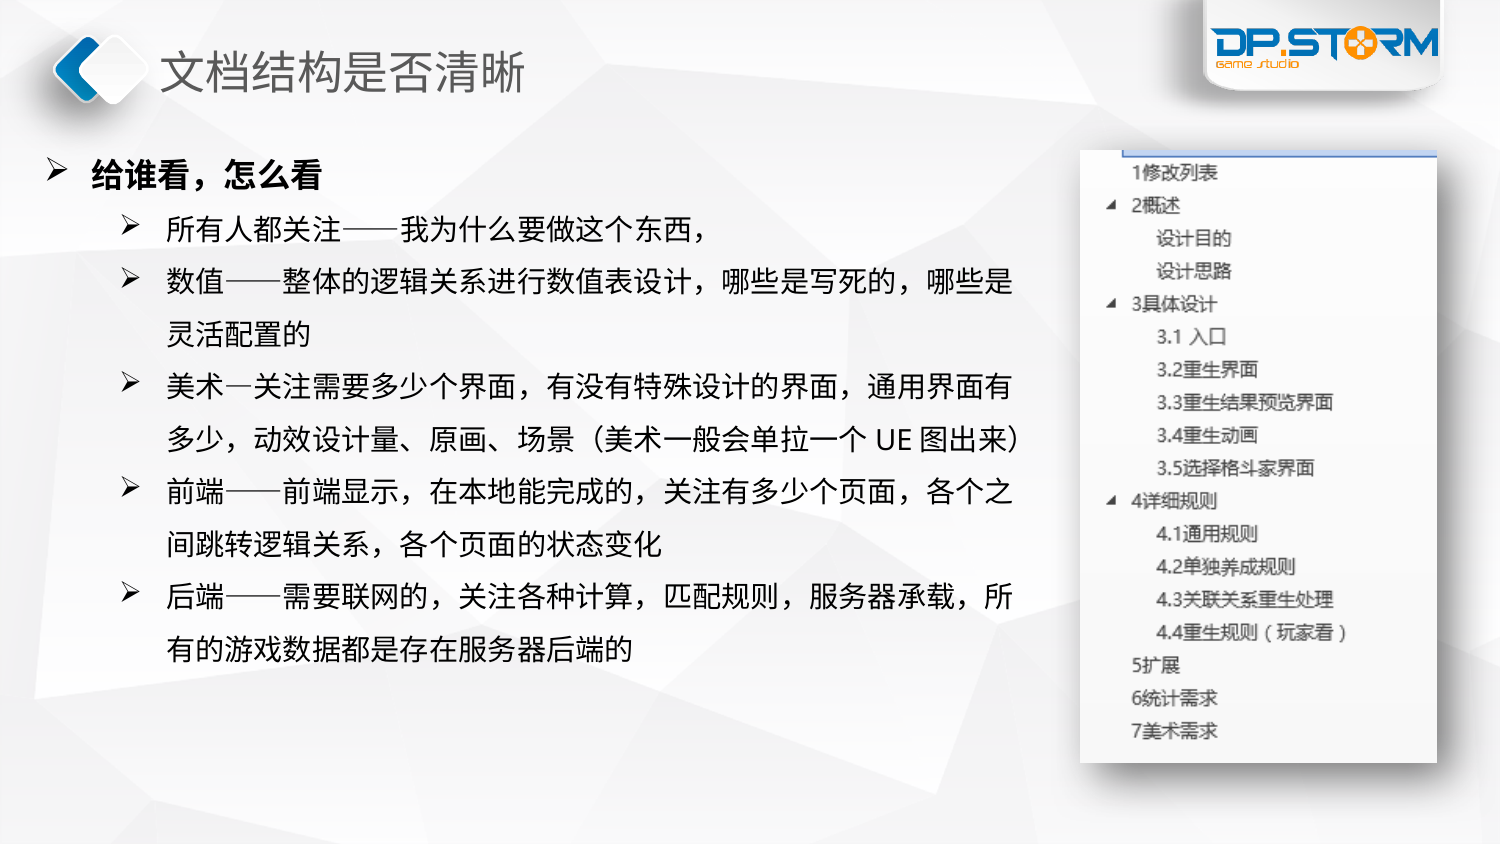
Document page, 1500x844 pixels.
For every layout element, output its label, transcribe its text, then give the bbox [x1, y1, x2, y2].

text_box 给谁看，怎么看 所有人都关注——我为什么要做这个东西， 数值——整体的逻辑关系进行数值表设计，哪些是写死的，哪些是灵活配置的 美术—关注需要多少个界面，有没有特殊设计的界面，通用界面有多少，动效设计量、原画、场景（美术一般会单拉一个UE图出来） 前端——前端显示，在本地能完成的，关注有多少个页面，各个之间跳转逻辑关系，各个页面的状态变化 后端——需要联网的，关注各种计算，匹配规则，服务器承载，所有的游戏数据都是存在服务器后端的 [29, 126, 1058, 674]
title 文档结构是否清晰 [148, 43, 1117, 99]
picture [0, 0, 1500, 844]
